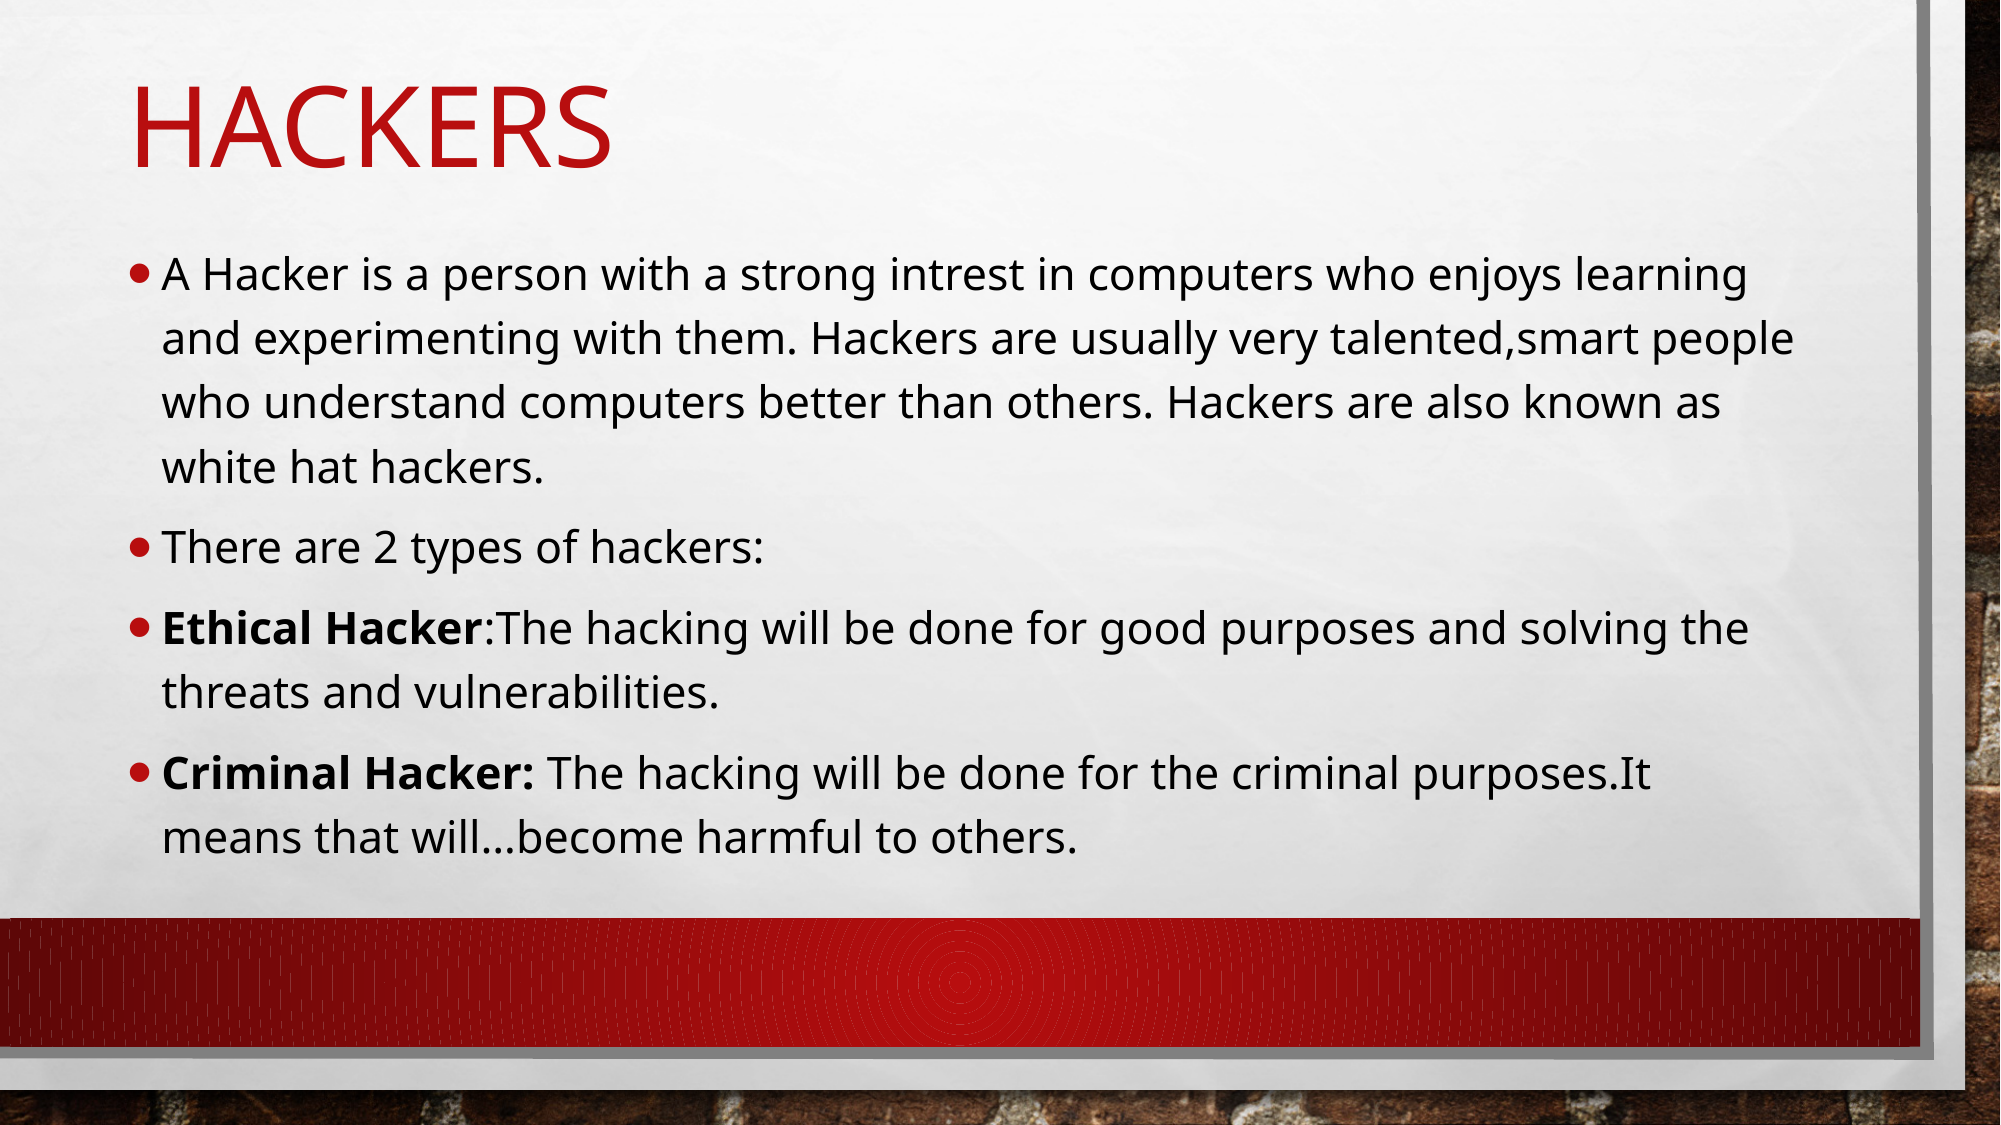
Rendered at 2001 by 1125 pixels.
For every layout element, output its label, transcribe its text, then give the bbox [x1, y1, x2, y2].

title hackers [112, 37, 1818, 224]
list A Hacker is a person with a strong intrest in computers who enjoys learning and experimenting with them. Hackers are usually very talented,smart people who understand computers better than others. Hackers are also known as white hat hackers. There are 2 types of hackers: Ethical Hacker:The hacking will be done for good purposes and solving the threats and vulnerabilities. Criminal Hacker: The hacking will be done for the criminal purposes.It means that will…become harmful to others. [112, 224, 1818, 874]
picture [0, 0, 2000, 1125]
